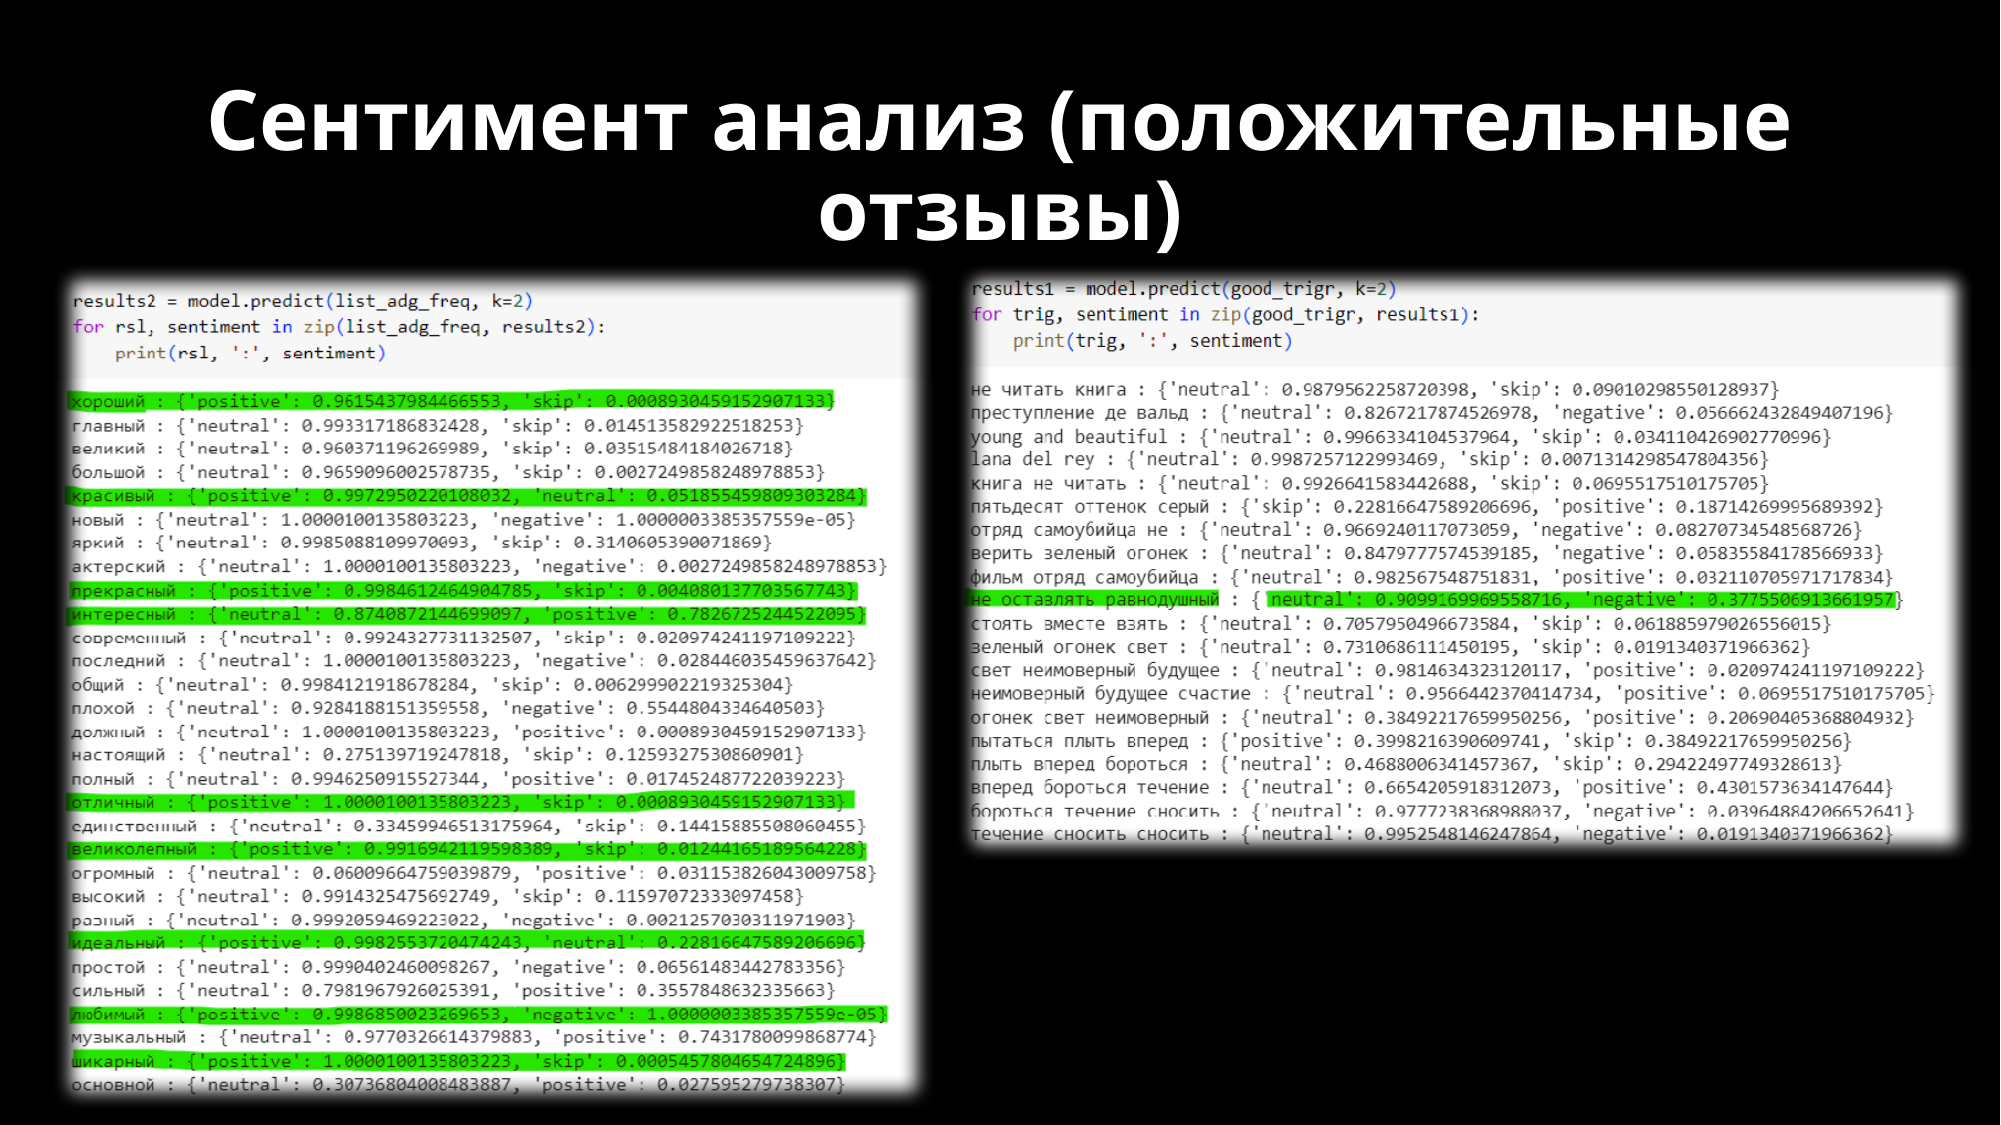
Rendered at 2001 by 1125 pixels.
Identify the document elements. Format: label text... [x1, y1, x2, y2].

picture [53, 263, 934, 1110]
title Сентимент анализ (положительные отзывы) [137, 59, 1863, 278]
picture [956, 263, 1976, 862]
